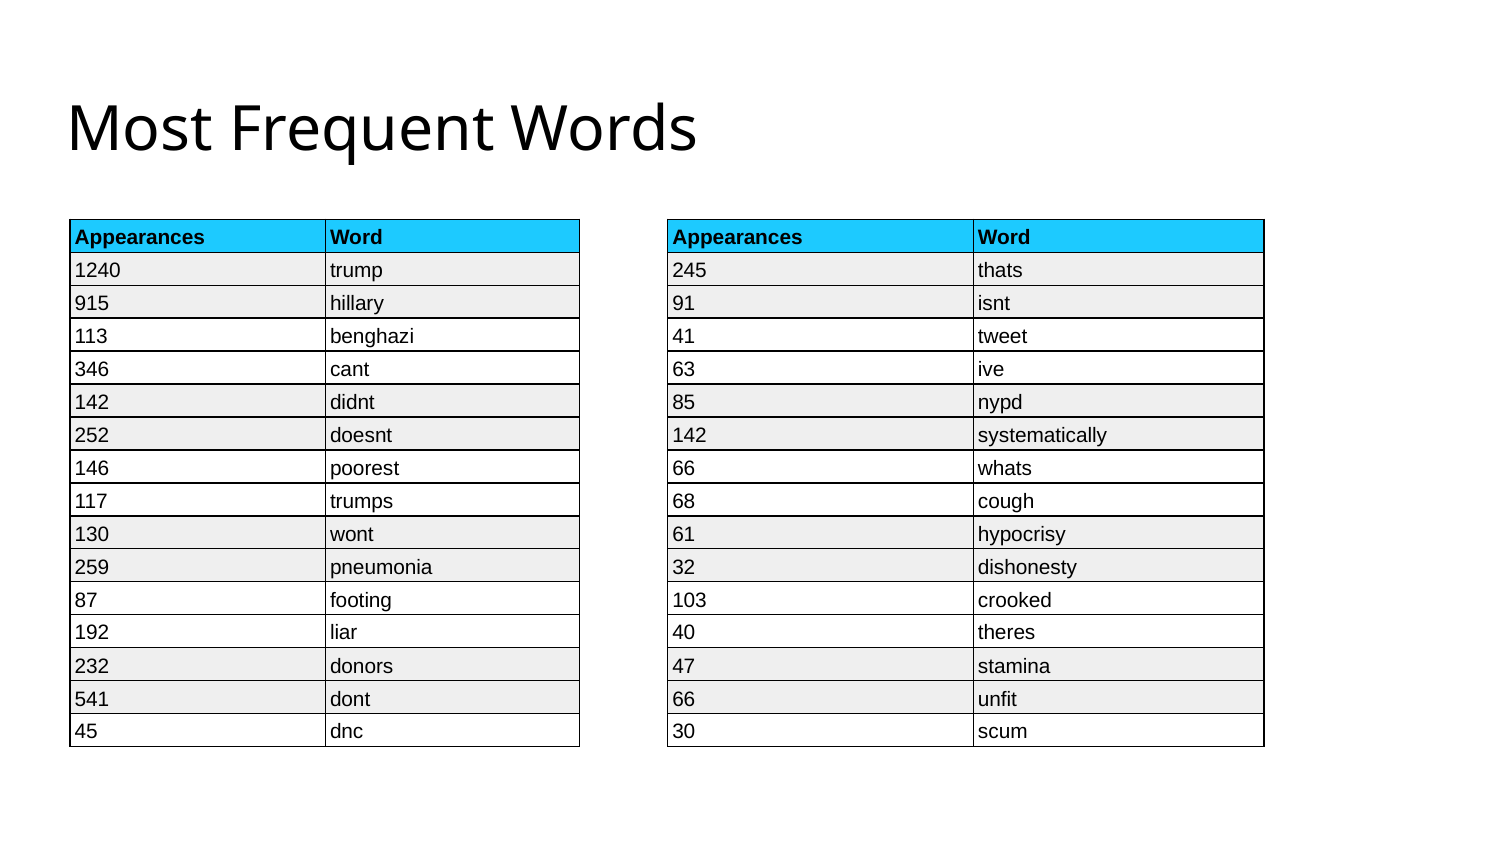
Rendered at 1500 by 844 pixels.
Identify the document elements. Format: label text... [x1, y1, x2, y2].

table_cell 192 [71, 615, 325, 647]
table_cell 66 [668, 451, 973, 482]
table_header Appearances [668, 220, 973, 252]
title Most Frequent Words [51, 72, 1449, 167]
table_cell liar [326, 615, 579, 647]
table_header Word [326, 220, 579, 252]
table_cell 541 [71, 681, 325, 713]
table_cell 113 [71, 319, 325, 350]
table_cell 41 [668, 319, 973, 350]
table_cell systematically [974, 418, 1263, 449]
table_cell 87 [71, 582, 325, 614]
table_cell 85 [668, 385, 973, 416]
table_cell 142 [71, 385, 325, 416]
table_cell 68 [668, 484, 973, 515]
table_cell ive [974, 352, 1263, 383]
table_header Appearances [71, 220, 325, 252]
table_cell donors [326, 648, 579, 680]
table_cell trump [326, 253, 579, 285]
table_cell stamina [974, 648, 1263, 680]
table_cell 47 [668, 648, 973, 680]
table_cell 63 [668, 352, 973, 383]
table_cell poorest [326, 451, 579, 482]
table_cell 40 [668, 615, 973, 647]
table_cell 103 [668, 582, 973, 614]
table_cell 117 [71, 484, 325, 515]
table_cell scum [974, 714, 1263, 746]
table_cell benghazi [326, 319, 579, 350]
table_cell 232 [71, 648, 325, 680]
table_cell hillary [326, 286, 579, 317]
table_cell 346 [71, 352, 325, 383]
table_cell 1240 [71, 253, 325, 285]
table_cell 30 [668, 714, 973, 746]
table_cell thats [974, 253, 1263, 285]
table_cell hypocrisy [974, 517, 1263, 548]
table_cell 91 [668, 286, 973, 317]
table_cell dnc [326, 714, 579, 746]
table_cell cant [326, 352, 579, 383]
table_cell nypd [974, 385, 1263, 416]
table_cell theres [974, 615, 1263, 647]
table_cell doesnt [326, 418, 579, 449]
table_cell unfit [974, 681, 1263, 713]
table_cell footing [326, 582, 579, 614]
table_cell didnt [326, 385, 579, 416]
table_cell 146 [71, 451, 325, 482]
table_cell crooked [974, 582, 1263, 614]
table_cell pneumonia [326, 549, 579, 581]
table_cell 915 [71, 286, 325, 317]
table_cell trumps [326, 484, 579, 515]
table_cell dishonesty [974, 549, 1263, 581]
table_cell wont [326, 517, 579, 548]
table_cell isnt [974, 286, 1263, 317]
table_cell 61 [668, 517, 973, 548]
table_cell dont [326, 681, 579, 713]
table_cell 45 [71, 714, 325, 746]
table_cell whats [974, 451, 1263, 482]
table_cell 130 [71, 517, 325, 548]
table_cell 142 [668, 418, 973, 449]
table_cell cough [974, 484, 1263, 515]
table_cell 259 [71, 549, 325, 581]
table_cell 252 [71, 418, 325, 449]
table_cell 32 [668, 549, 973, 581]
table_header Word [974, 220, 1263, 252]
table_cell tweet [974, 319, 1263, 350]
table_cell 66 [668, 681, 973, 713]
table_cell 245 [668, 253, 973, 285]
